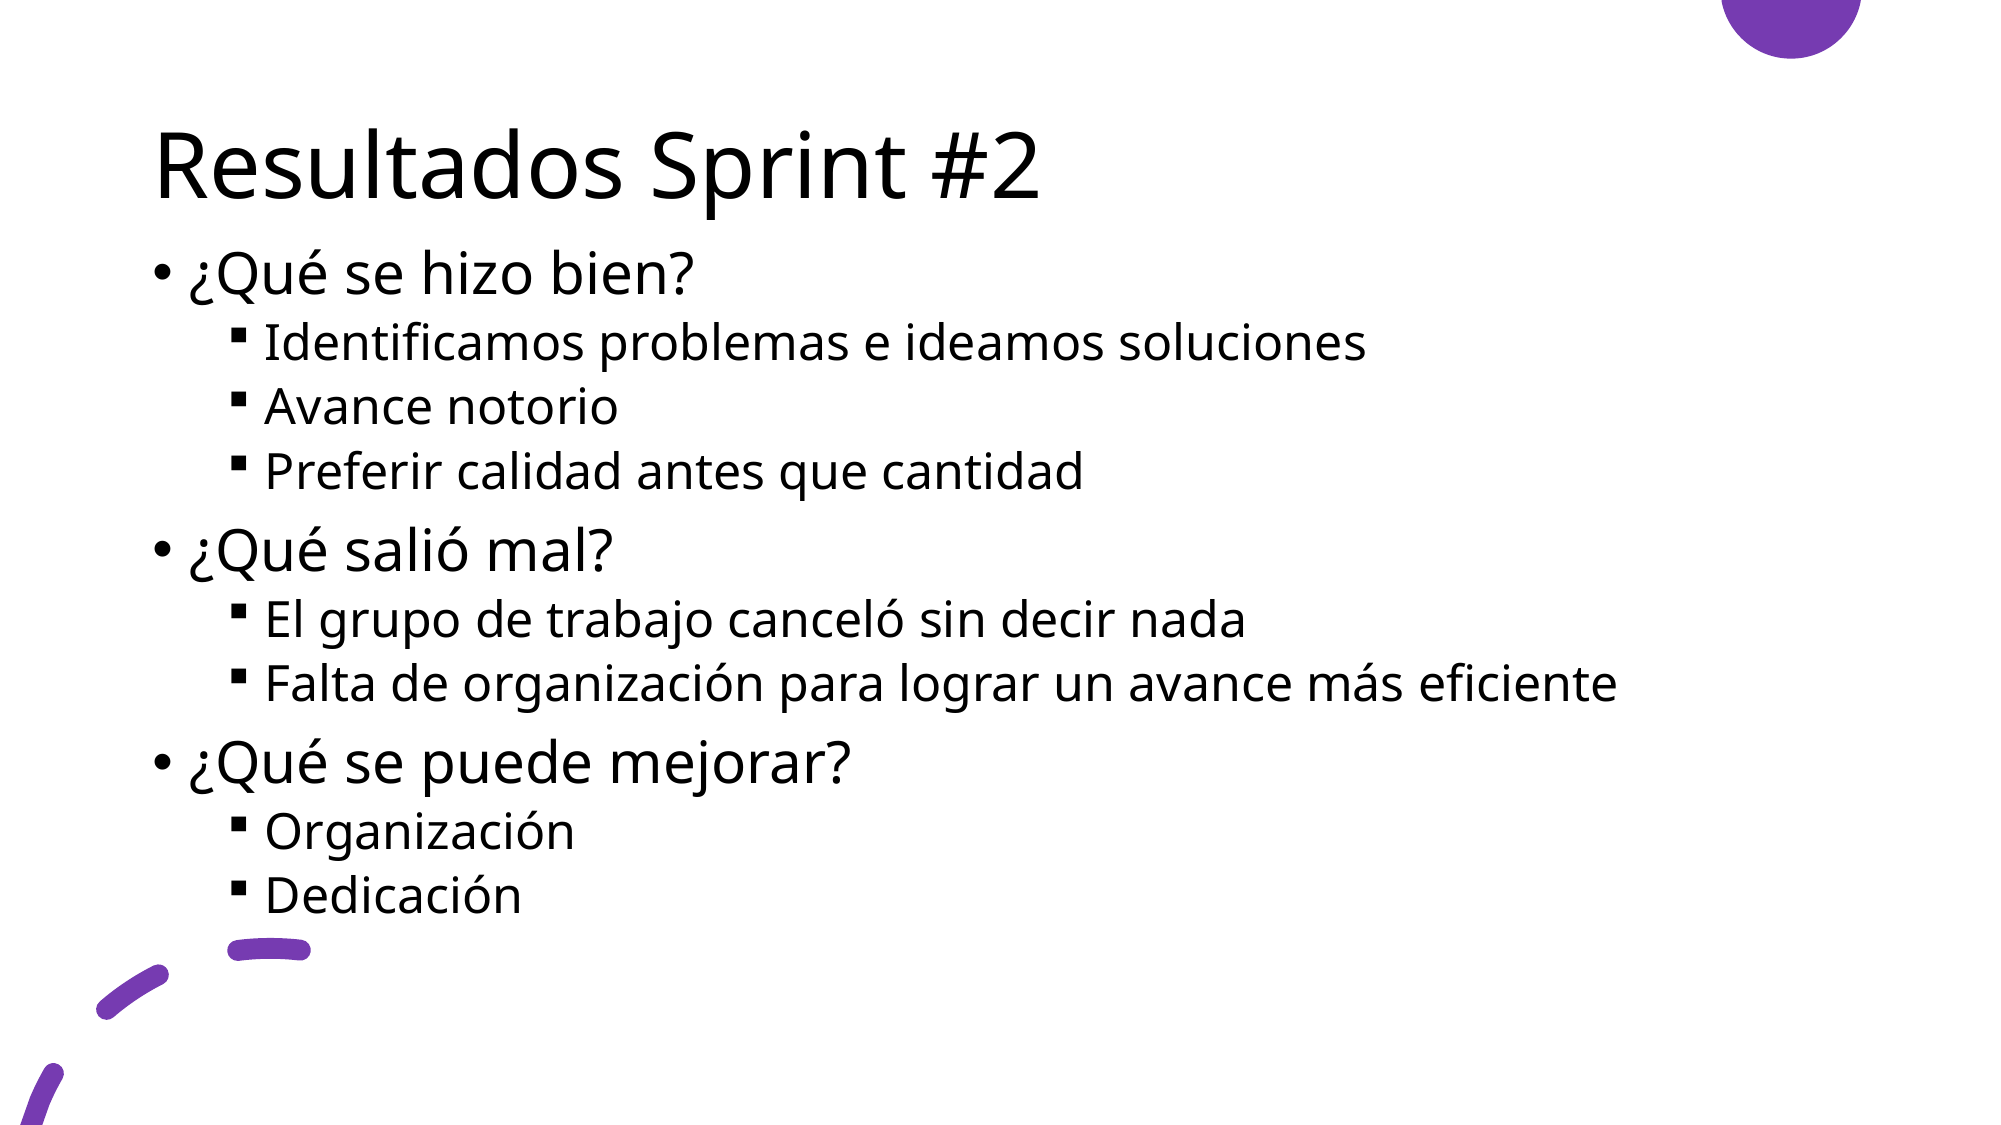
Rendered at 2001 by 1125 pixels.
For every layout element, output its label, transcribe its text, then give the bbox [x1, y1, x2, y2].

title Resultados Sprint #2 [137, 59, 1863, 236]
list ¿Qué se hizo bien? Identificamos problemas e ideamos soluciones Avance notorio Preferir calidad antes que cantidad ¿Qué salió mal? El grupo de trabajo canceló sin decir nada Falta de organización para lograr un avance más eficiente ¿Qué se puede mejorar? Organización Dedicación [137, 236, 1863, 981]
